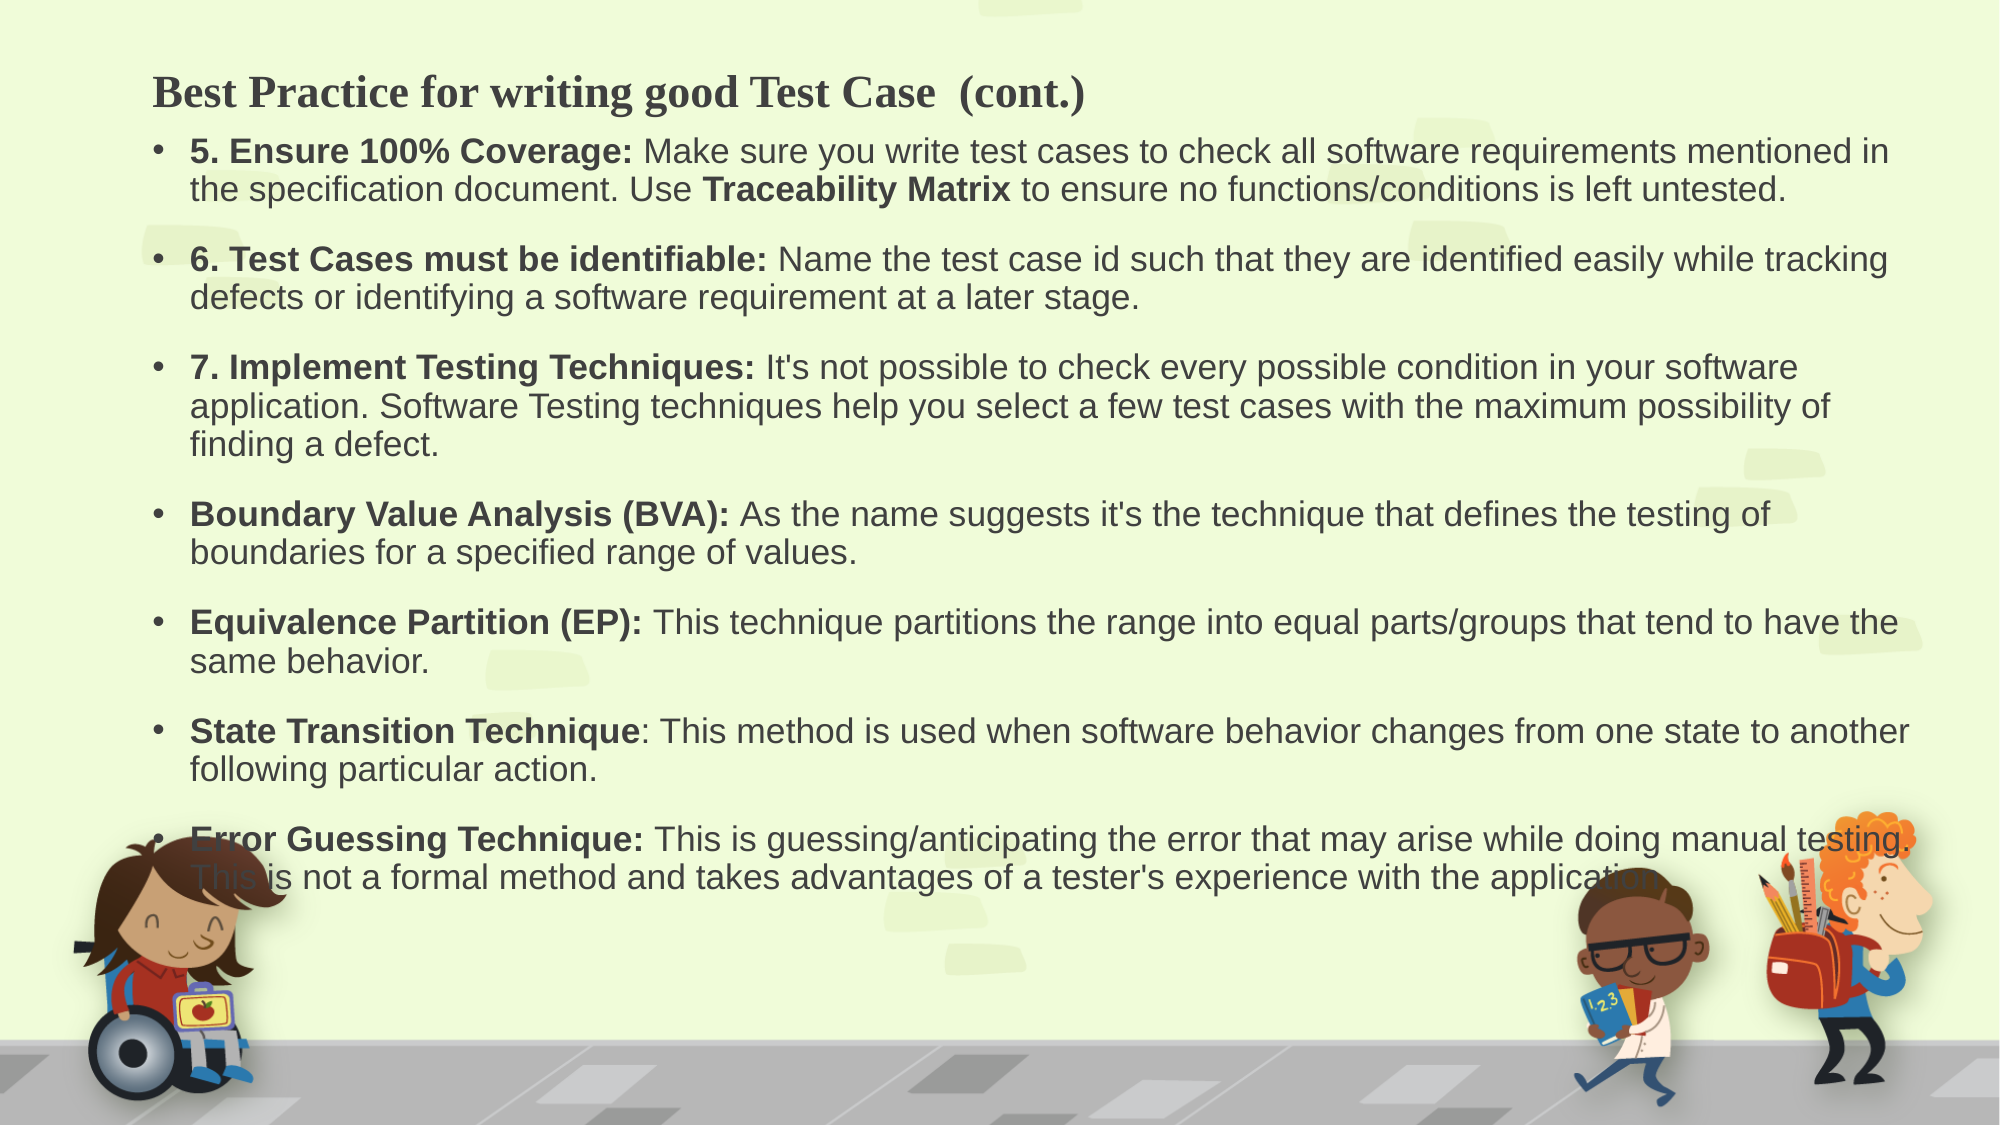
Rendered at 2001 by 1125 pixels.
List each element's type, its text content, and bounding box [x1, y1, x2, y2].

title Best Practice for writing good Test Case (cont.) [137, 59, 1750, 125]
list 5. Ensure 100% Coverage: Make sure you write test cases to check all software requirements mentioned in the specification document. Use Traceability Matrix to ensure no functions/conditions is left untested. 6. Test Cases must be identifiable: Name the test case id such that they are identified easily while tracking defects or identifying a software requirement at a later stage. 7. Implement Testing Techniques: It's not possible to check every possible condition in your software application. Software Testing techniques help you select a few test cases with the maximum possibility of finding a defect. Boundary Value Analysis (BVA): As the name suggests it's the technique that defines the testing of boundaries for a specified range of values. Equivalence Partition (EP): This technique partitions the range into equal parts/groups that tend to have the same behavior. State Transition Technique: This method is used when software behavior changes from one state to another following particular action. Error Guessing Technique: This is guessing/anticipating the error that may arise while doing manual testing. This is not a formal method and takes advantages of a tester's experience with the application [137, 125, 1950, 913]
picture [0, 0, 2000, 1125]
